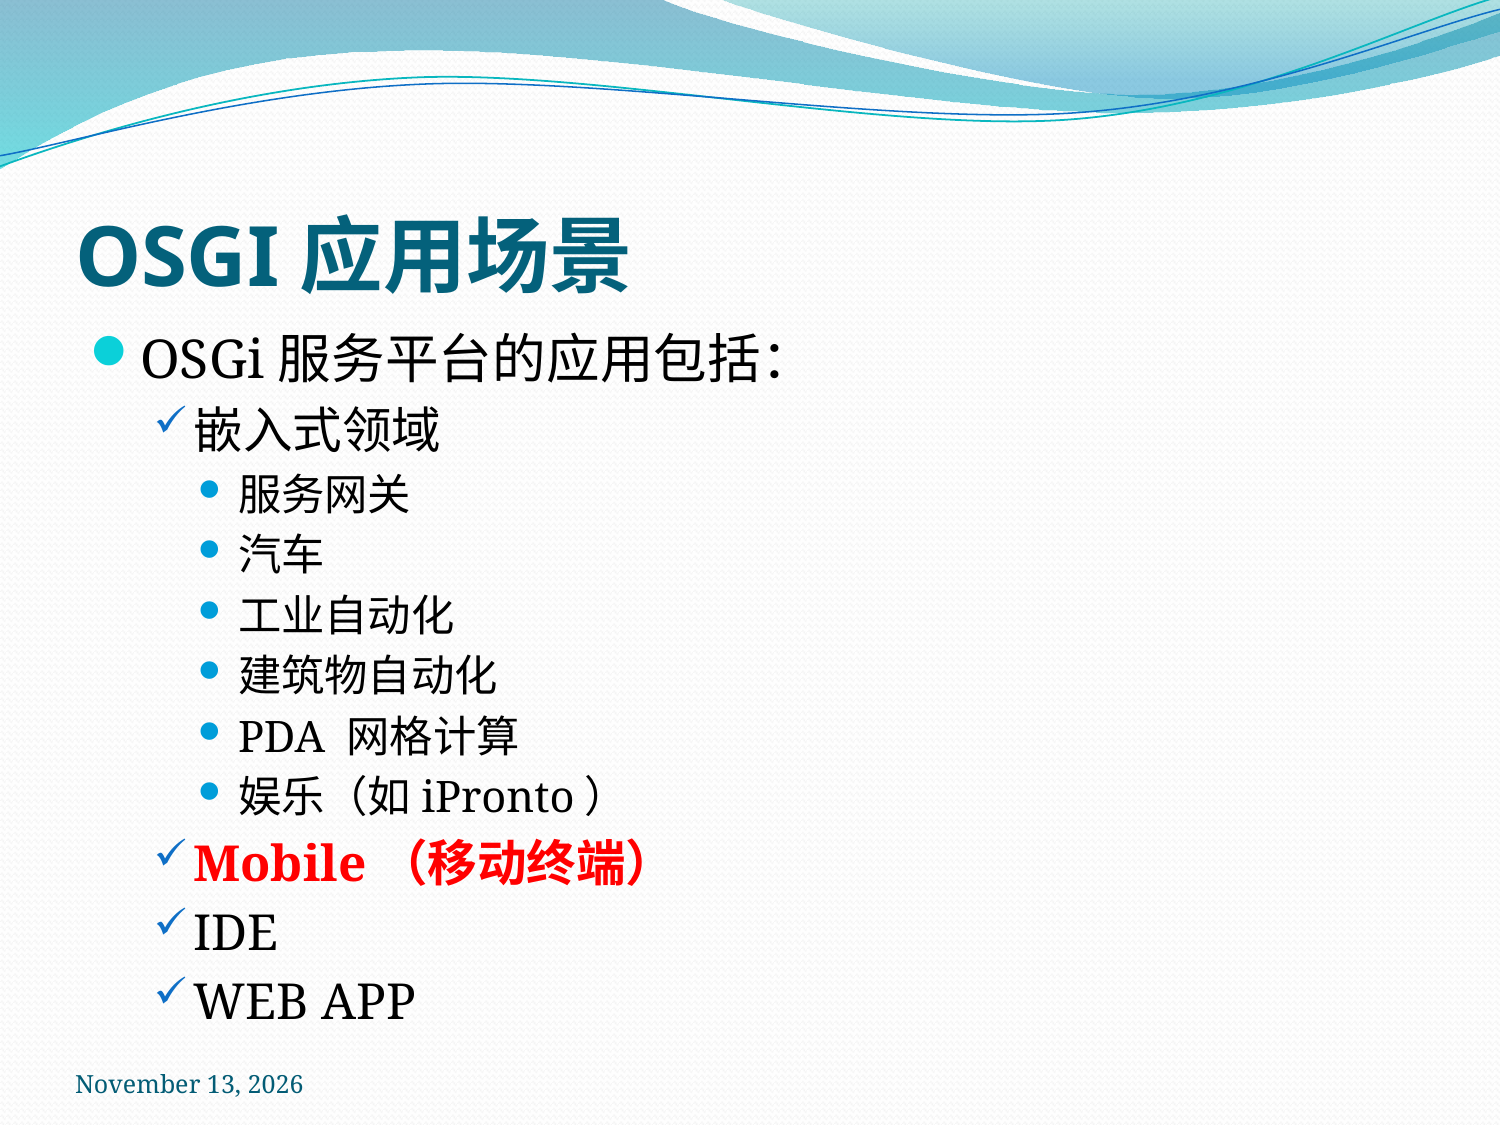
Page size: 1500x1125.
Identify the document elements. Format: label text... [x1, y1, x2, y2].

list OSGi服务平台的应用包括： 嵌入式领域 服务网关 汽车 工业自动化 建筑物自动化 PDA 网格计算 娱乐（如iPronto） Mobile（移动终端） IDE WEB APP [75, 317, 1425, 1038]
title OSGI应用场景 [75, 115, 1425, 303]
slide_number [75, 1042, 425, 1103]
